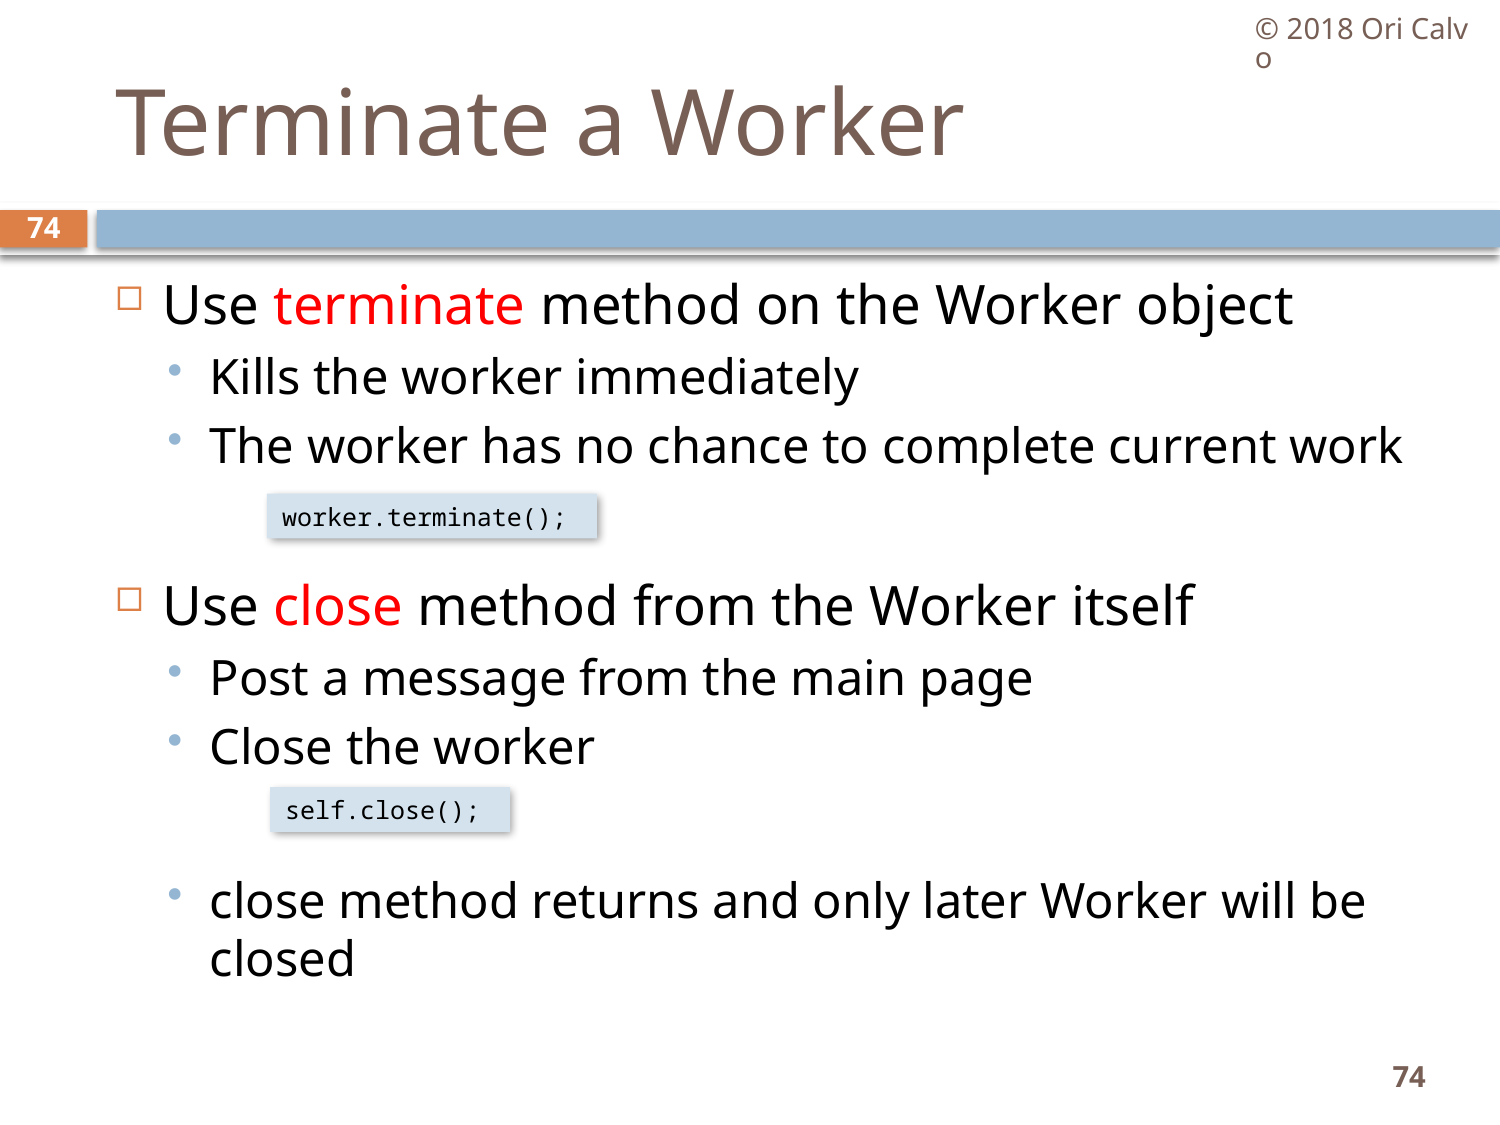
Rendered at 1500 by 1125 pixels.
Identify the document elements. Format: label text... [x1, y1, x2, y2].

text_box self.close(); [270, 787, 511, 832]
text_box worker.terminate(); [266, 493, 597, 539]
slide_number 74 [0, 208, 88, 249]
list Use terminate method on the Worker object Kills the worker immediately The worker has no chance to complete current work Use close method from the Worker itself Post a message from the main page Close the worker close method returns and only later Worker will be closed [100, 262, 1438, 1000]
footer © 2018 Ori Calvo [1240, 0, 1500, 60]
title Terminate a Worker [100, 37, 1438, 200]
